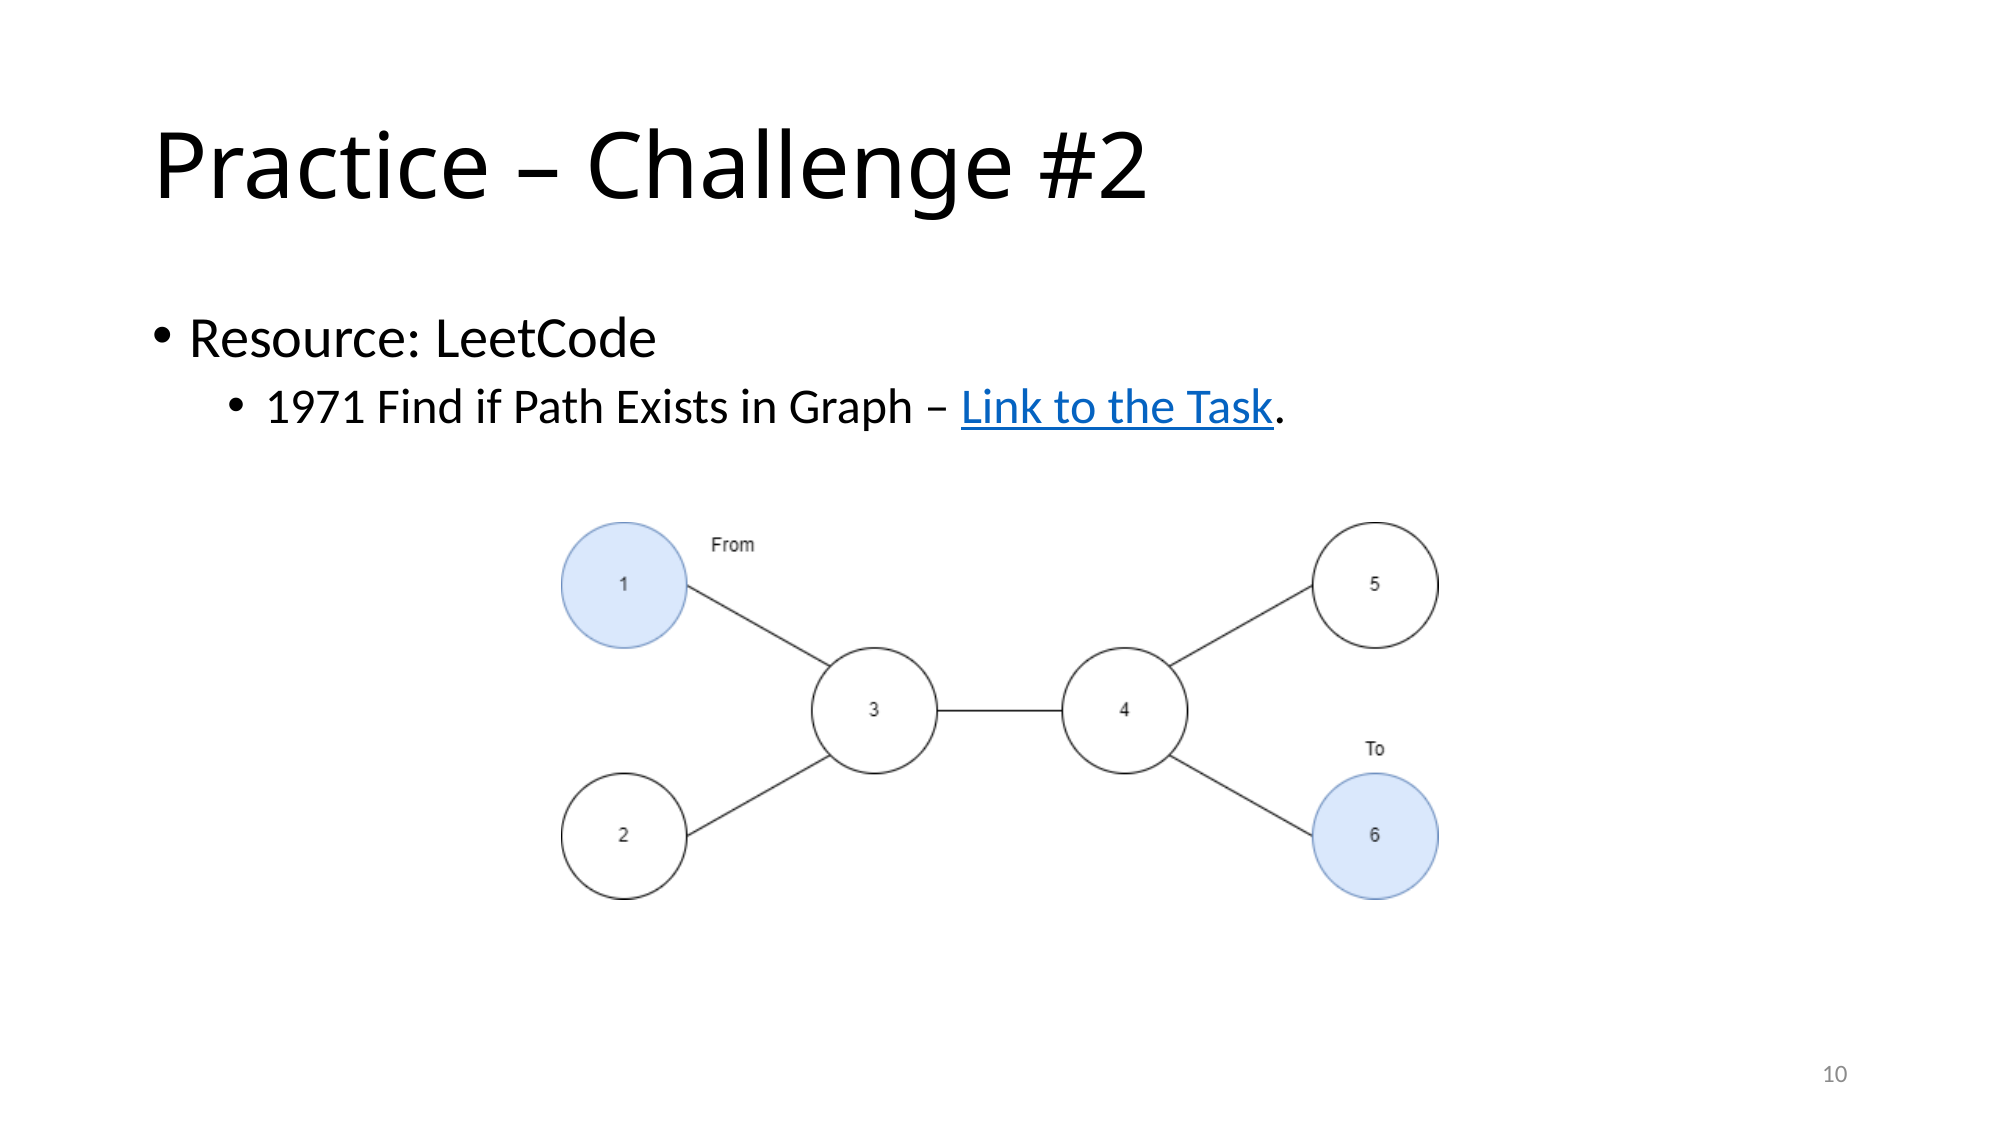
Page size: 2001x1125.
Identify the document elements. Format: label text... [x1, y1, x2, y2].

slide_number 10 [1412, 1042, 1863, 1103]
title Practice – Challenge #2 [137, 59, 1863, 278]
list Resource: LeetCode 1971 Find if Path Exists in Graph – Link to the Task. [137, 299, 1863, 1014]
picture [561, 522, 1439, 900]
